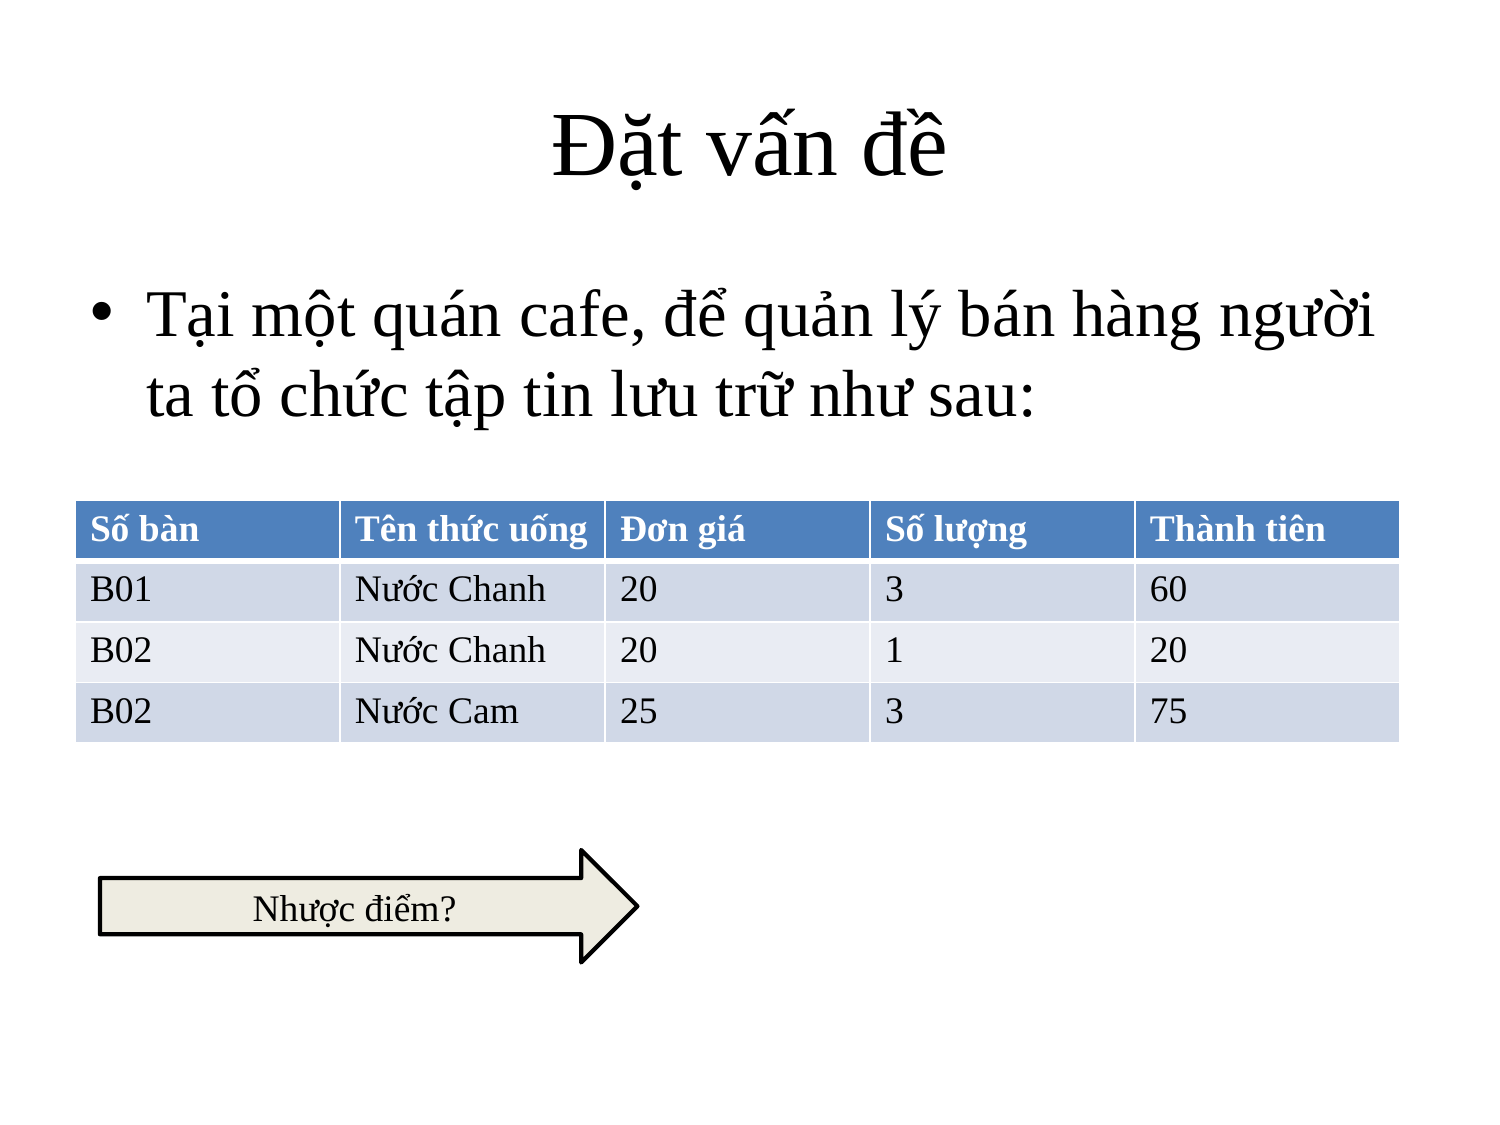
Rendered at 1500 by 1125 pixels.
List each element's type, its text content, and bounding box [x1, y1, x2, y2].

table_cell Nước Cam [341, 683, 604, 742]
table_header Số lượng [871, 501, 1134, 558]
table_cell 1 [871, 623, 1134, 682]
table_cell 25 [606, 683, 869, 742]
table_cell 75 [1136, 683, 1399, 742]
list Tại một quán cafe, để quản lý bán hàng người ta tổ chức tập tin lưu trữ như sau: [75, 262, 1425, 1005]
table_header Đơn giá [606, 501, 869, 558]
table_cell B02 [76, 683, 339, 742]
table_header Số bàn [76, 501, 339, 558]
table_cell 20 [1136, 623, 1399, 682]
table_cell 3 [871, 564, 1134, 621]
table_header Thành tiên [1136, 501, 1399, 558]
text_box Nhược điểm? [97, 848, 640, 965]
table_cell B02 [76, 623, 339, 682]
table_header Tên thức uống [341, 501, 604, 558]
table_cell 60 [1136, 564, 1399, 621]
table_cell B01 [76, 564, 339, 621]
title Đặt vấn đề [75, 45, 1425, 233]
table_cell 20 [606, 564, 869, 621]
table_cell 3 [871, 683, 1134, 742]
table_cell Nước Chanh [341, 564, 604, 621]
table_cell Nước Chanh [341, 623, 604, 682]
table_cell 20 [606, 623, 869, 682]
